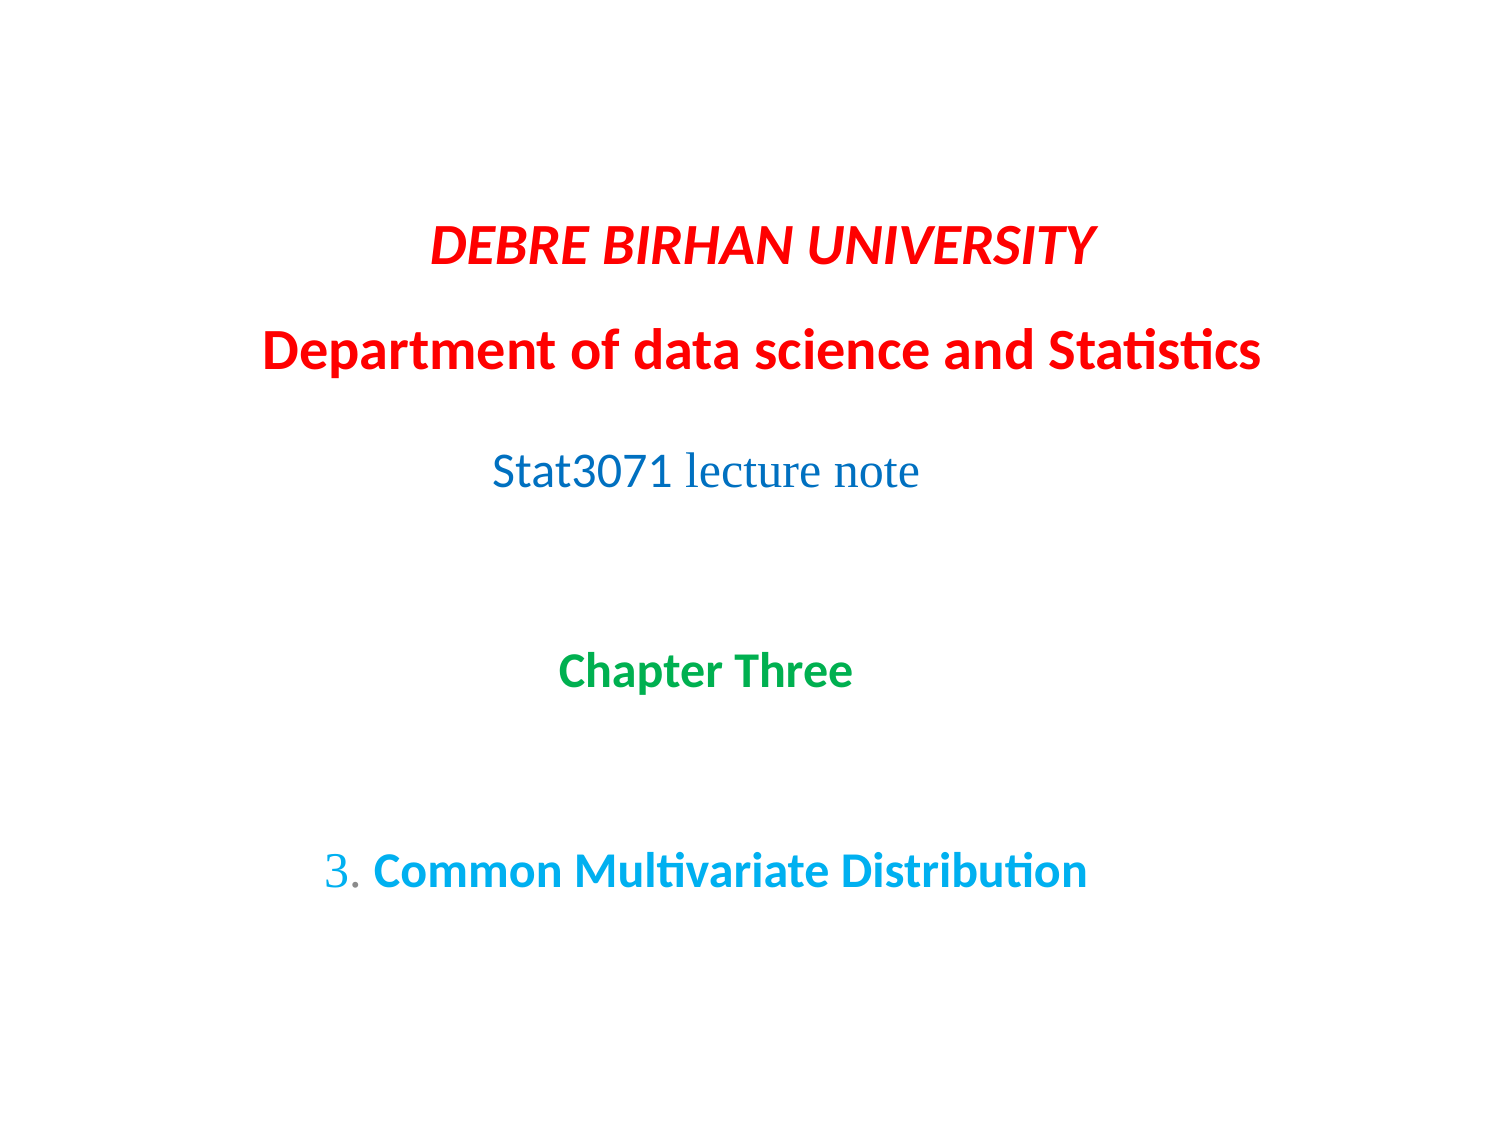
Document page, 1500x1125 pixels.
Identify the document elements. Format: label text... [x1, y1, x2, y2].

title DEBRE BIRHAN UNIVERSITY Department of data science and Statistics [187, 137, 1338, 399]
subtitle Stat3071 lecture note Chapter Three 3. Common Multivariate Distribution [37, 399, 1375, 1038]
